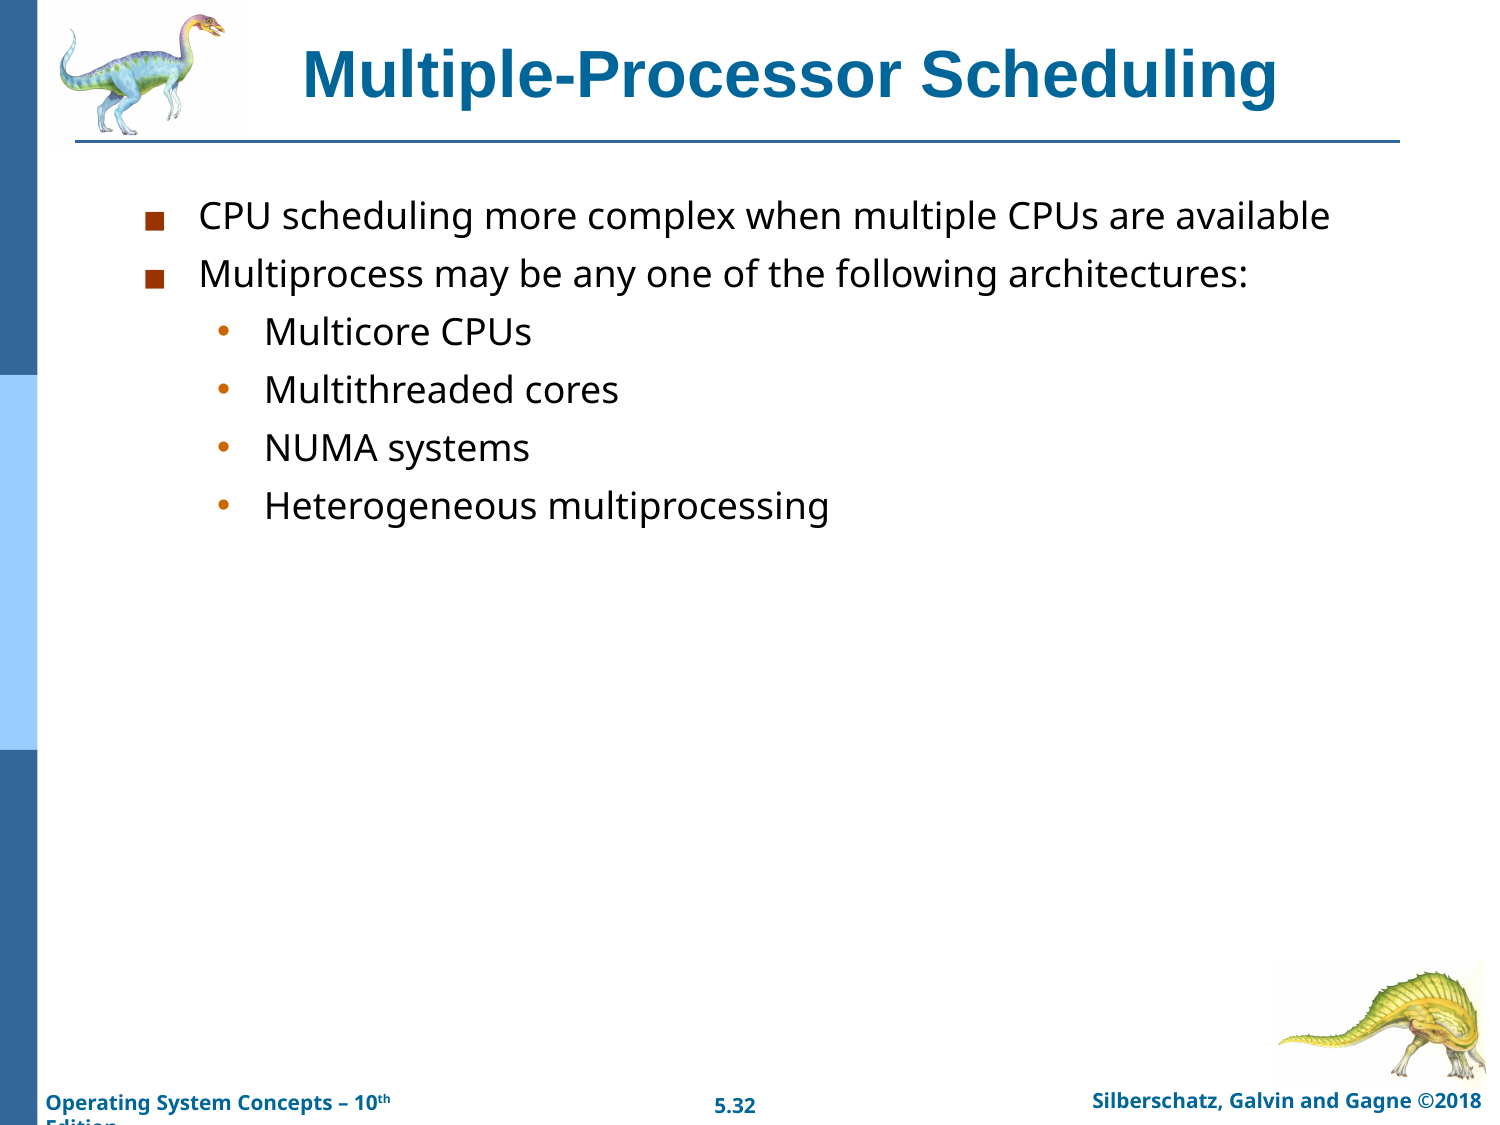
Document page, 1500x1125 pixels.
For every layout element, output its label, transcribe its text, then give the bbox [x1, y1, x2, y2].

picture [1275, 959, 1486, 1090]
list CPU scheduling more complex when multiple CPUs are available Multiprocess may be any one of the following architectures: Multicore CPUs Multithreaded cores NUMA systems Heterogeneous multiprocessing [127, 184, 1405, 973]
title Multiple-Processor Scheduling [158, 20, 1425, 119]
picture [46, 0, 243, 149]
